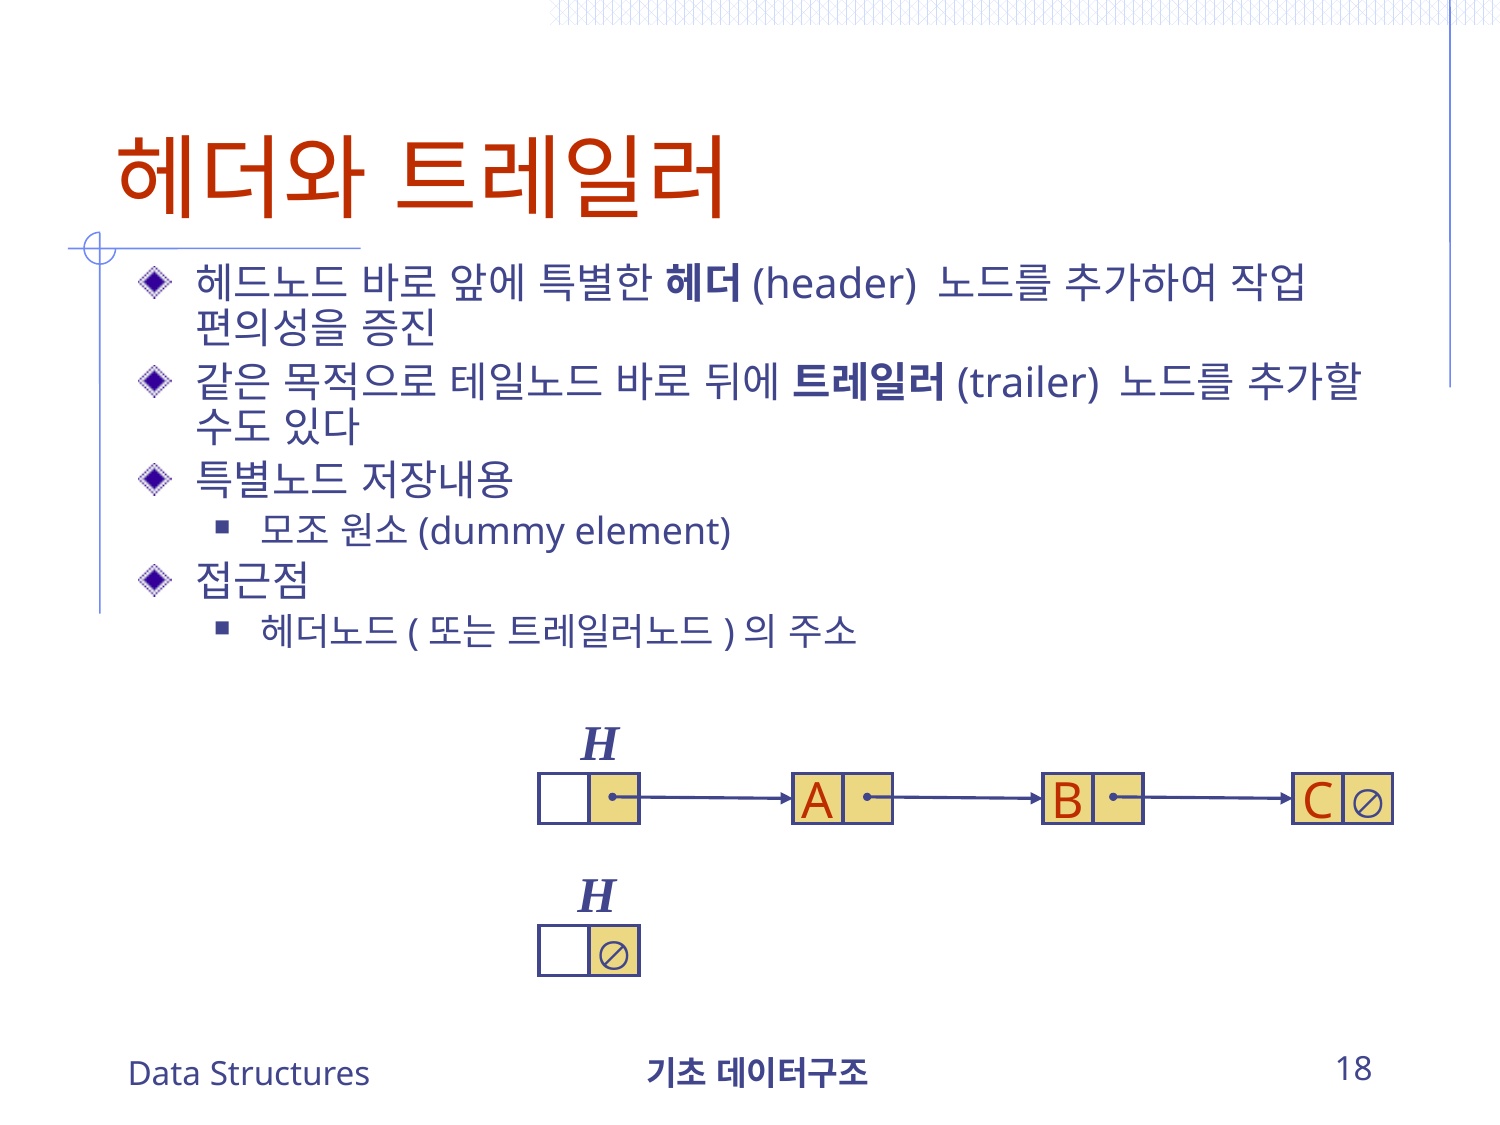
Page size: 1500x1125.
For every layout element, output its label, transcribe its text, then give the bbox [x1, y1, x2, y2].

text_box H [562, 855, 613, 925]
picture [138, 564, 172, 597]
text_box C [1292, 773, 1342, 824]
text_box H [565, 703, 616, 773]
slide_number 18 [1074, 1024, 1388, 1101]
list 헤드노드 바로 앞에 특별한 헤더(header) 노드를 추가하여 작업 편의성을 증진 같은 목적으로 테일노드 바로 뒤에 트레일러(trailer) 노드를 추가할 수도 있다 특별노드 저장내용 모조 원소(dummy element) 접근점 헤더노드(또는 트레일러노드)의 주소 [123, 255, 1389, 705]
picture [138, 365, 172, 398]
text_box [1092, 773, 1143, 824]
picture [138, 266, 172, 299]
slide_number Data Structures [112, 1024, 516, 1101]
text_box [539, 925, 589, 976]
text_box [539, 773, 589, 824]
text_box  [1342, 773, 1393, 824]
text_box [842, 773, 893, 824]
text_box B [1042, 773, 1092, 824]
text_box  [589, 925, 640, 976]
footer 기초 데이터구조 [527, 1024, 988, 1101]
text_box [589, 773, 640, 824]
picture [138, 463, 172, 496]
title 헤더와 트레일러 [99, 49, 1376, 238]
text_box A [792, 773, 842, 824]
